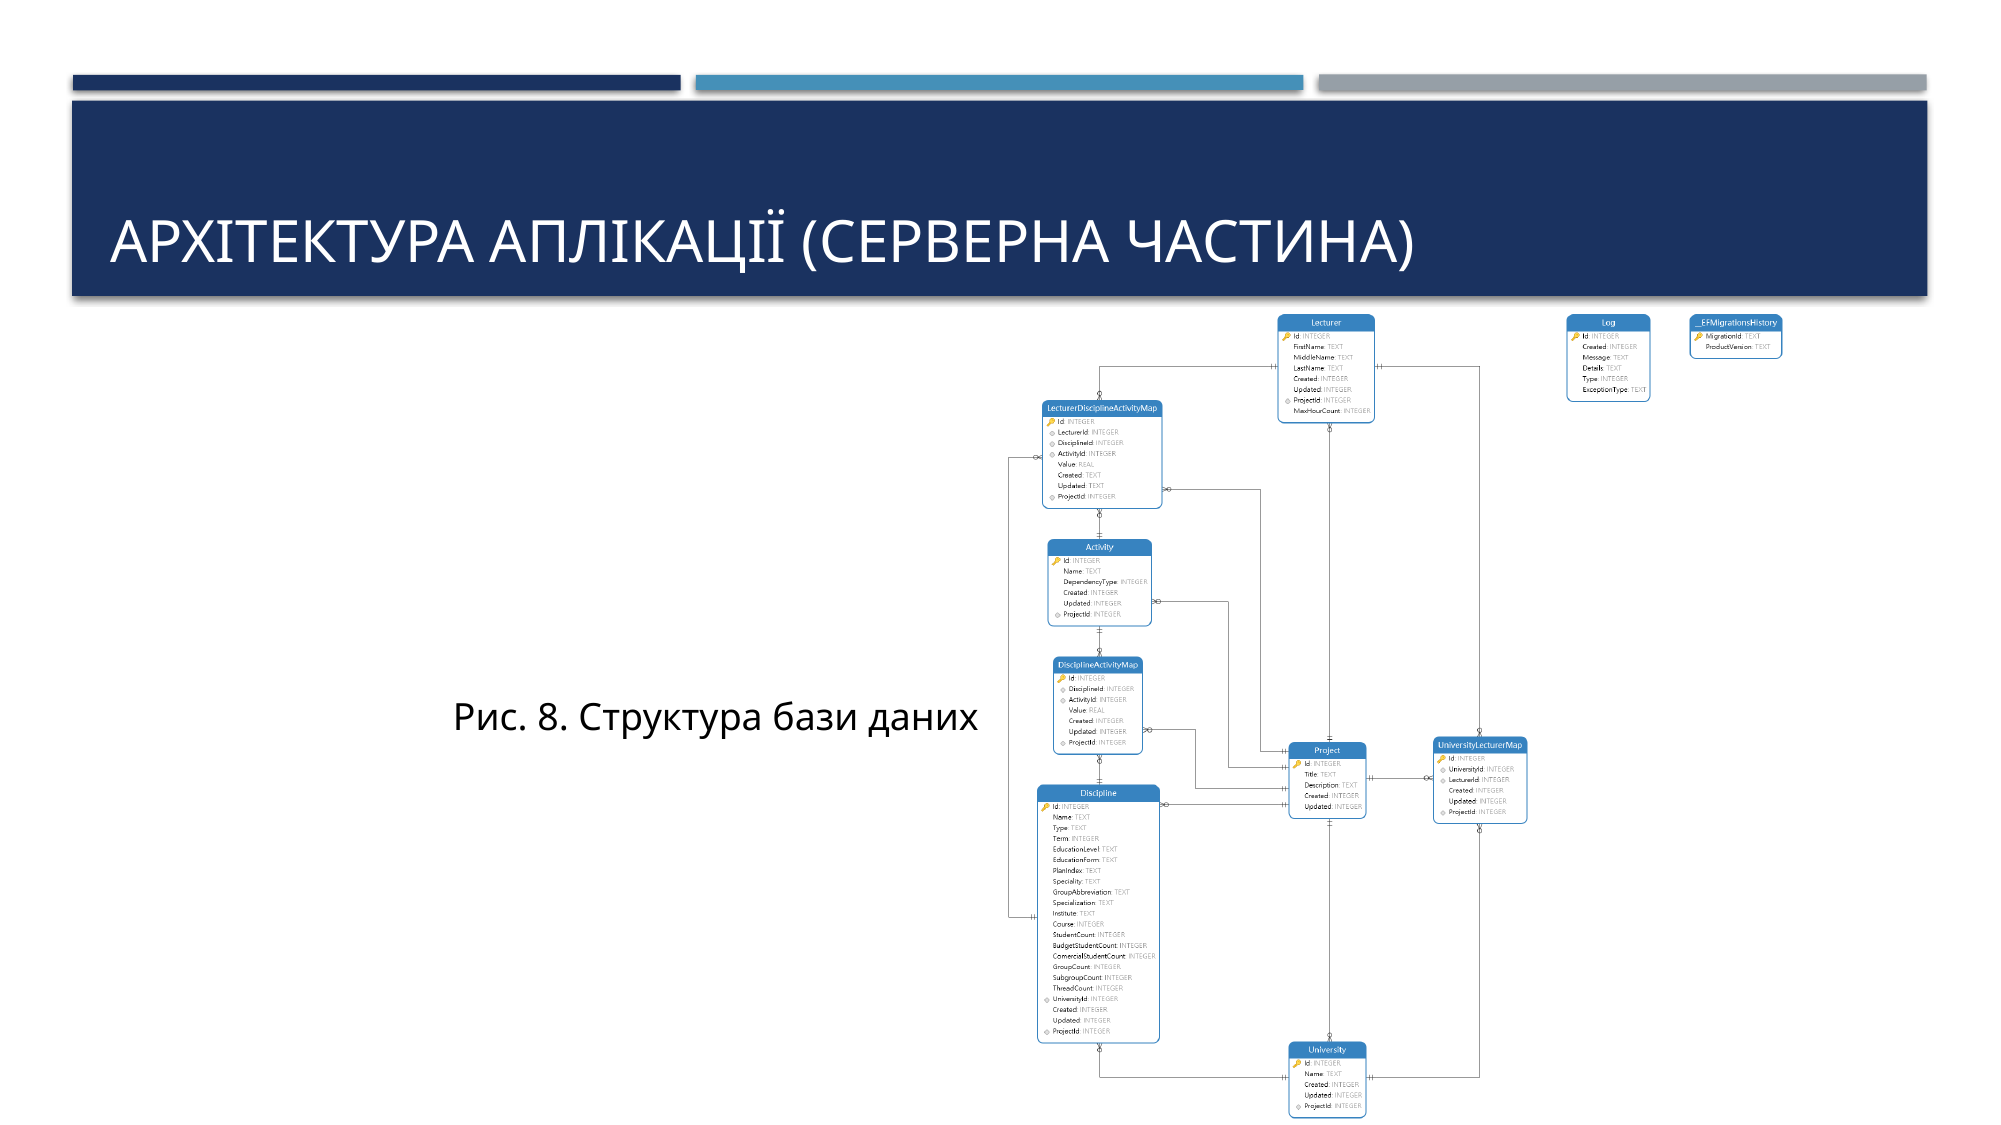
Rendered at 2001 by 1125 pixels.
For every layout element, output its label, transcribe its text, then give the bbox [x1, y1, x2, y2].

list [999, 307, 1789, 1125]
title Архітектура аплікації (Серверна частина) [95, 115, 1905, 282]
text_box Рис. 8. Структура бази даних [438, 686, 993, 746]
